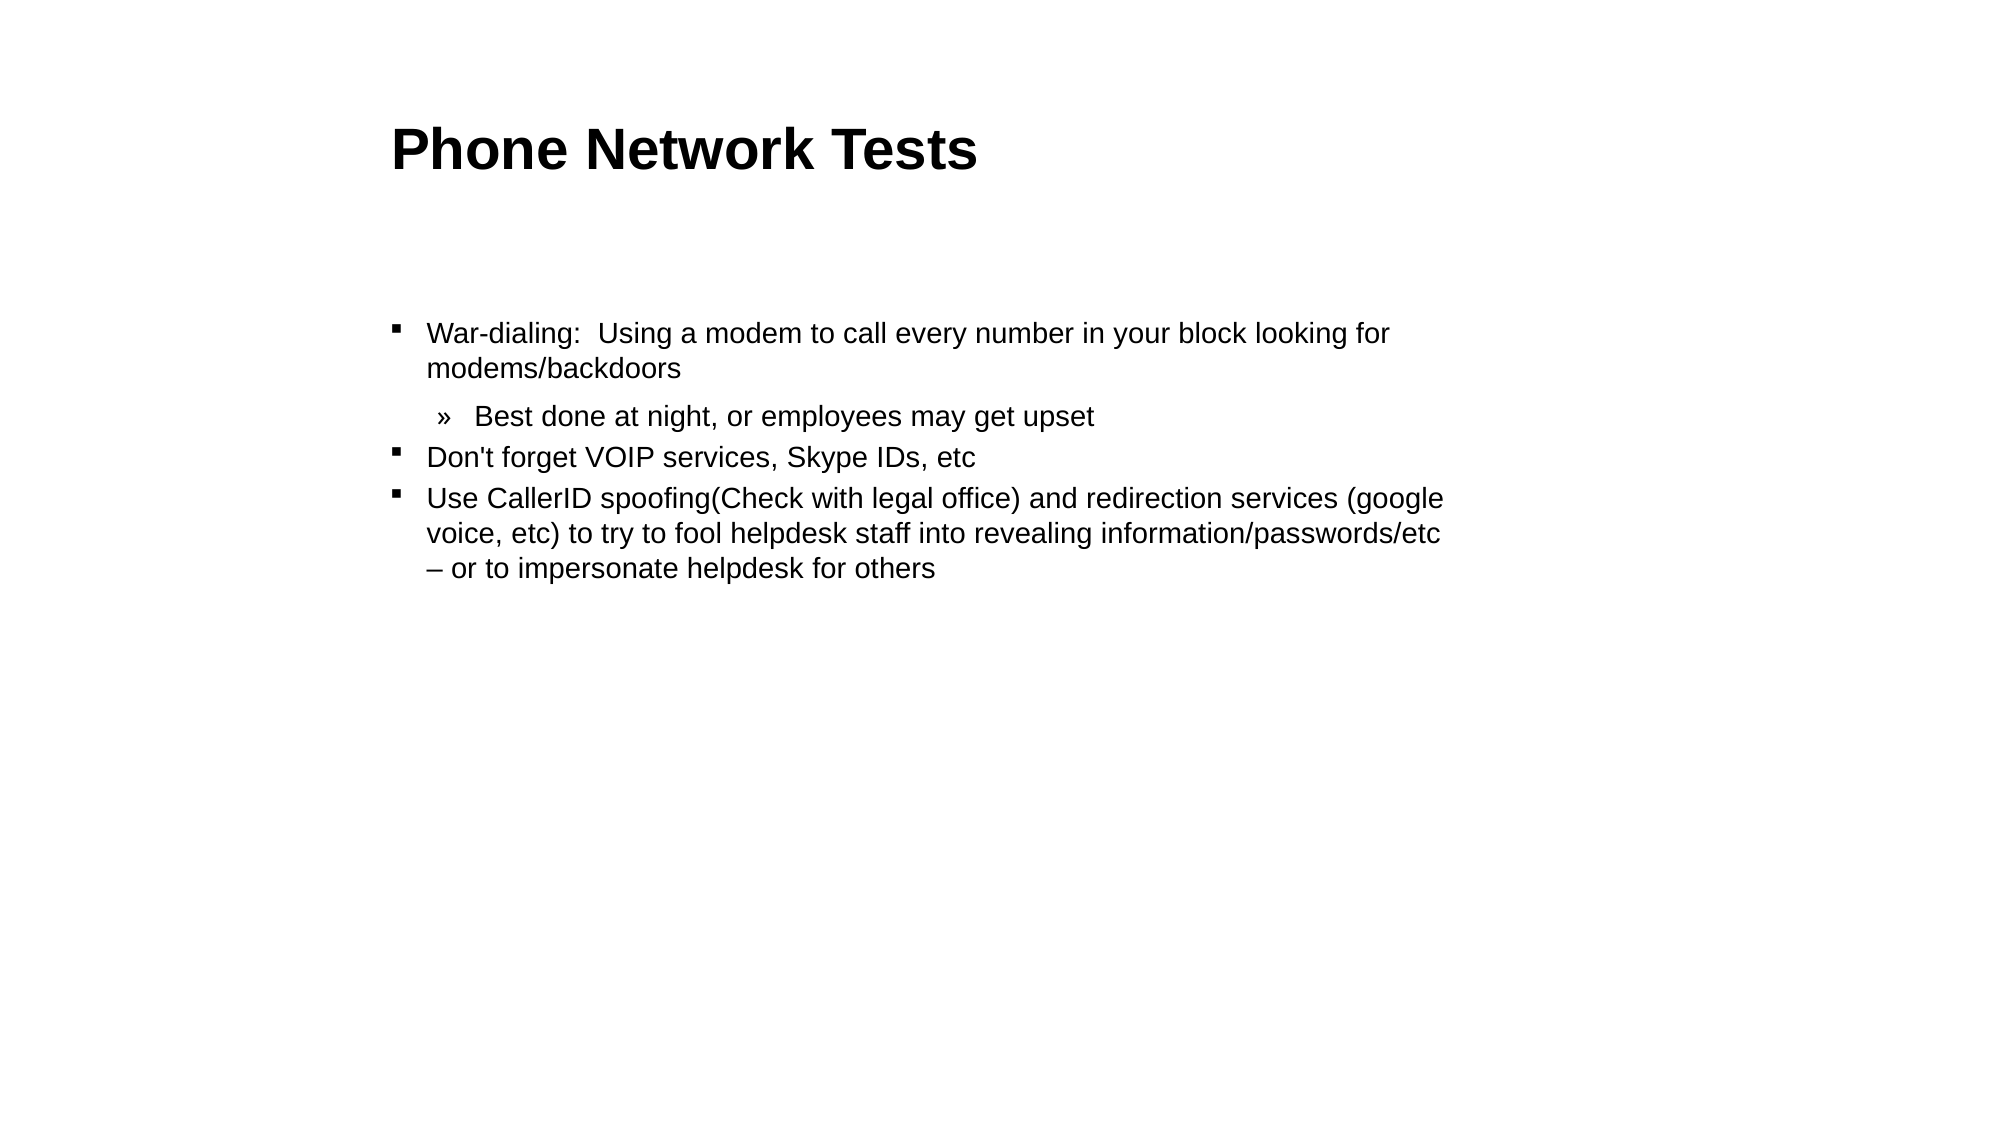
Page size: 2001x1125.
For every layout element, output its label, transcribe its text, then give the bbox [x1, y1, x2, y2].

text_box War-dialing: Using a modem to call every number in your block looking for modems/backdoors Best done at night, or employees may get upset Don't forget VOIP services, Skype IDs, etc Use CallerID spoofing(Check with legal office) and redirection services (google voice, etc) to try to fool helpdesk staff into revealing information/passwords/etc – or to impersonate helpdesk for others [375, 224, 1472, 1044]
text_box Phone Network Tests [376, 40, 1475, 253]
